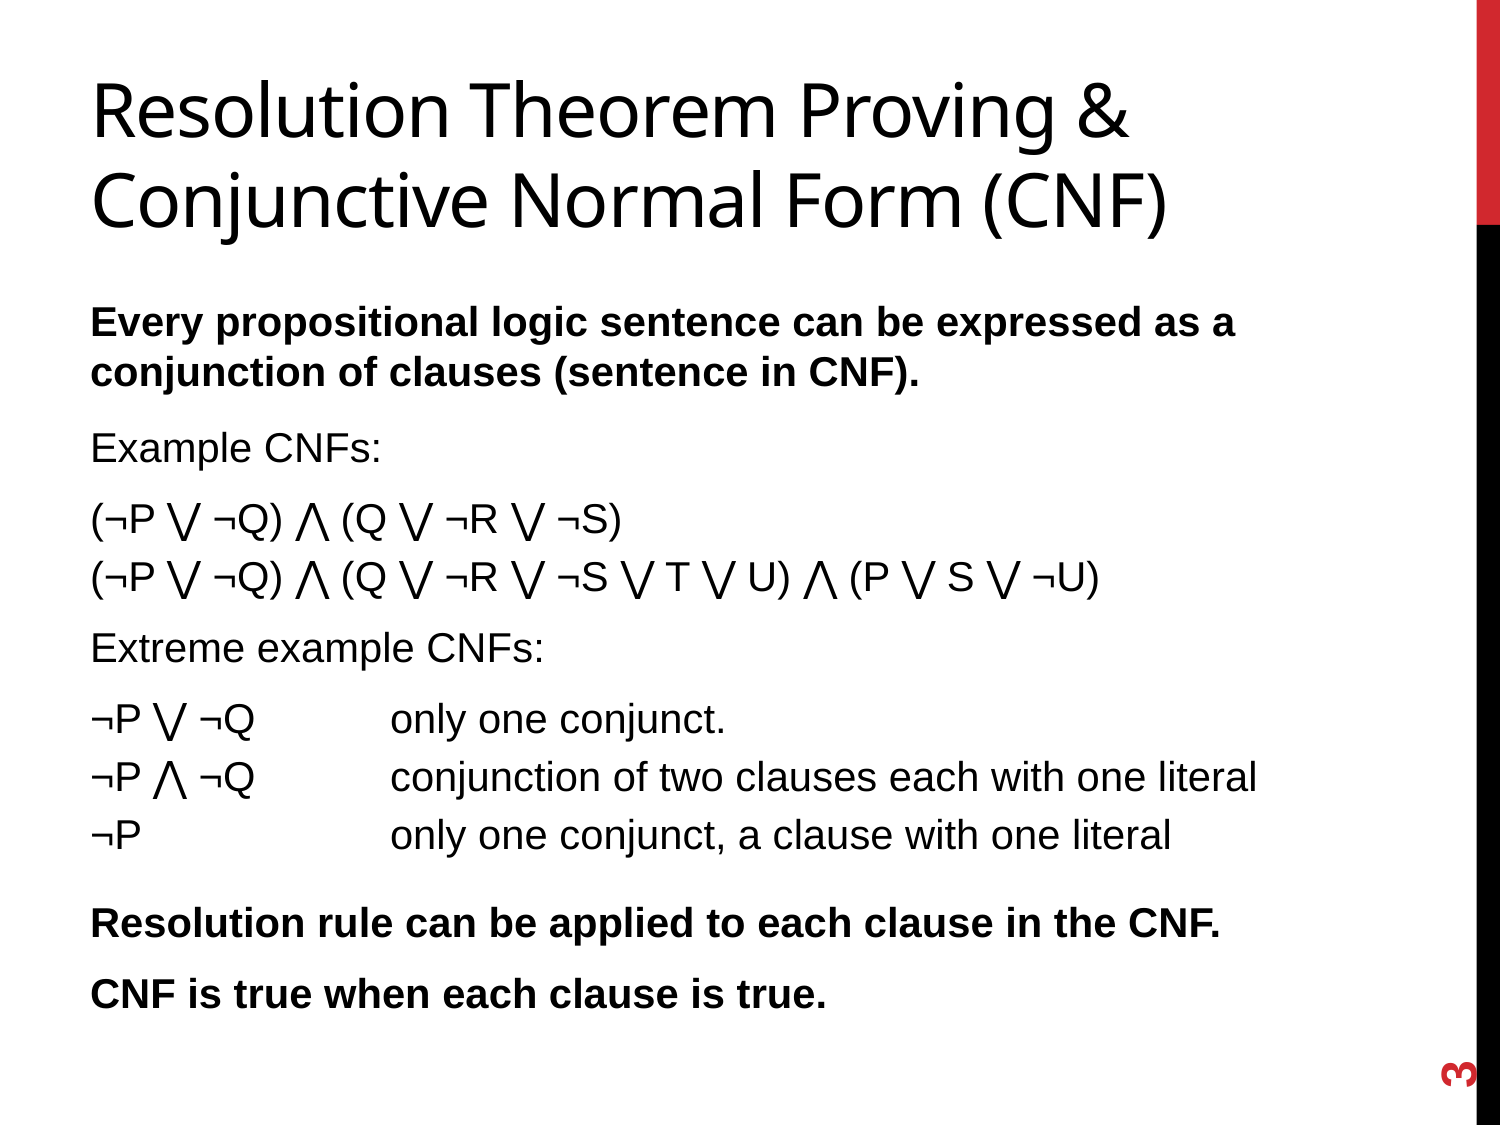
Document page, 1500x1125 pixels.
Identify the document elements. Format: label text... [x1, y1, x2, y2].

list Every propositional logic sentence can be expressed as a conjunction of clauses (sentence in CNF). Example CNFs: (¬P ⋁ ¬Q) ⋀ (Q ⋁ ¬R ⋁ ¬S) (¬P ⋁ ¬Q) ⋀ (Q ⋁ ¬R ⋁ ¬S ⋁ T ⋁ U) ⋀ (P ⋁ S ⋁ ¬U) Extreme example CNFs: ¬P ⋁ ¬Q only one conjunct. ¬P ⋀ ¬Q conjunction of two clauses each with one literal ¬P only one conjunct, a clause with one literal Resolution rule can be applied to each clause in the CNF. CNF is true when each clause is true. [75, 287, 1388, 1063]
text_box 3 [1418, 887, 1479, 1104]
title Resolution Theorem Proving & Conjunctive Normal Form (CNF) [75, 25, 1400, 250]
